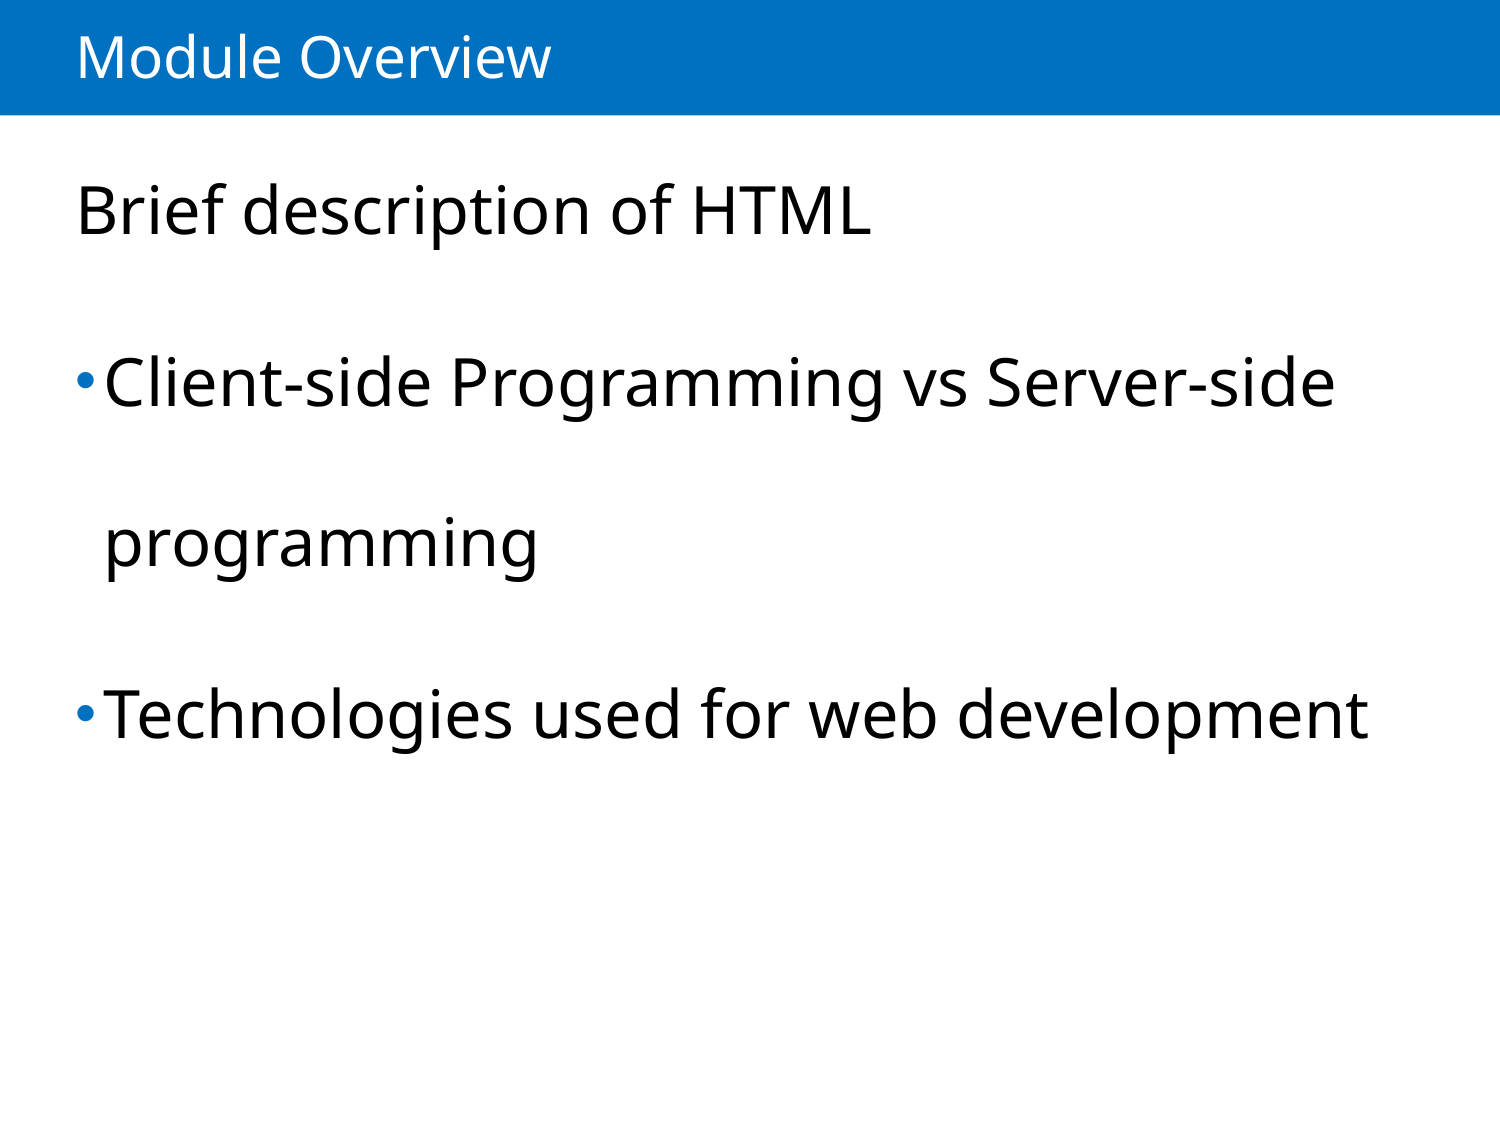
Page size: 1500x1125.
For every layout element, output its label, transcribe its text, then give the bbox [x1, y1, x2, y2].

title Module Overview [75, 0, 1351, 122]
list Brief description of HTML Client-side Programming vs Server-side programming Technologies used for web development [74, 167, 1408, 1013]
